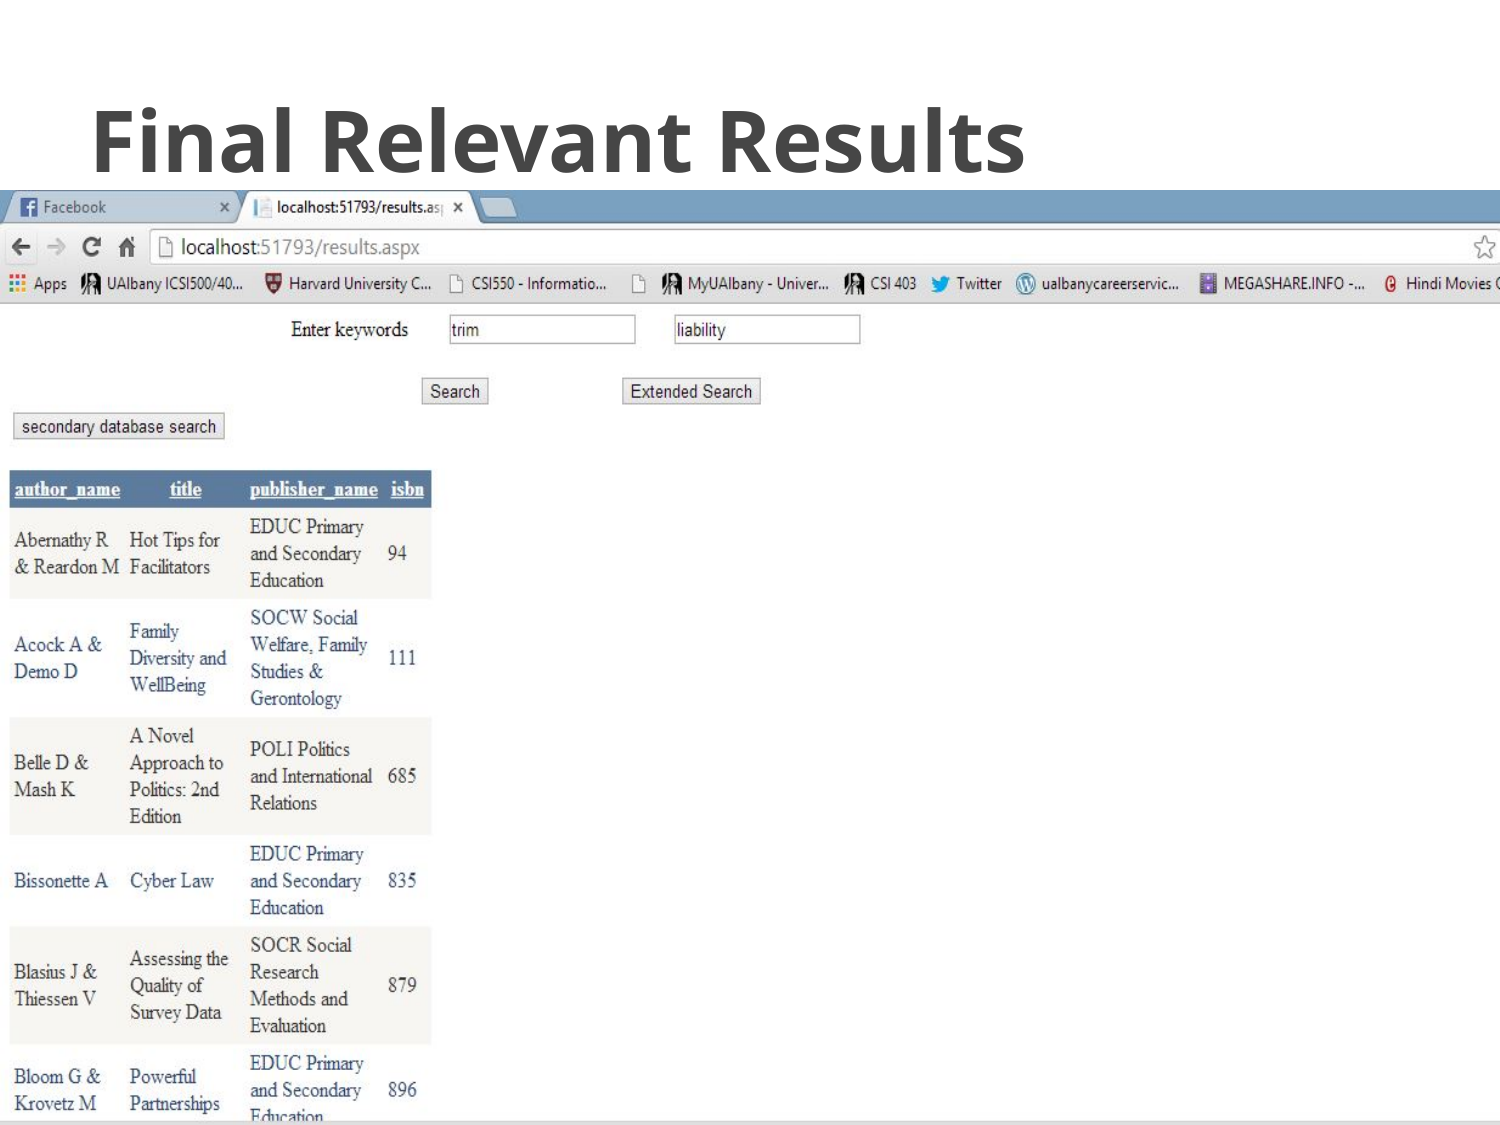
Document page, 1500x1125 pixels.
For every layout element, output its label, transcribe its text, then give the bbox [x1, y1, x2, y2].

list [0, 190, 1500, 1125]
title Final Relevant Results [75, 45, 1425, 190]
